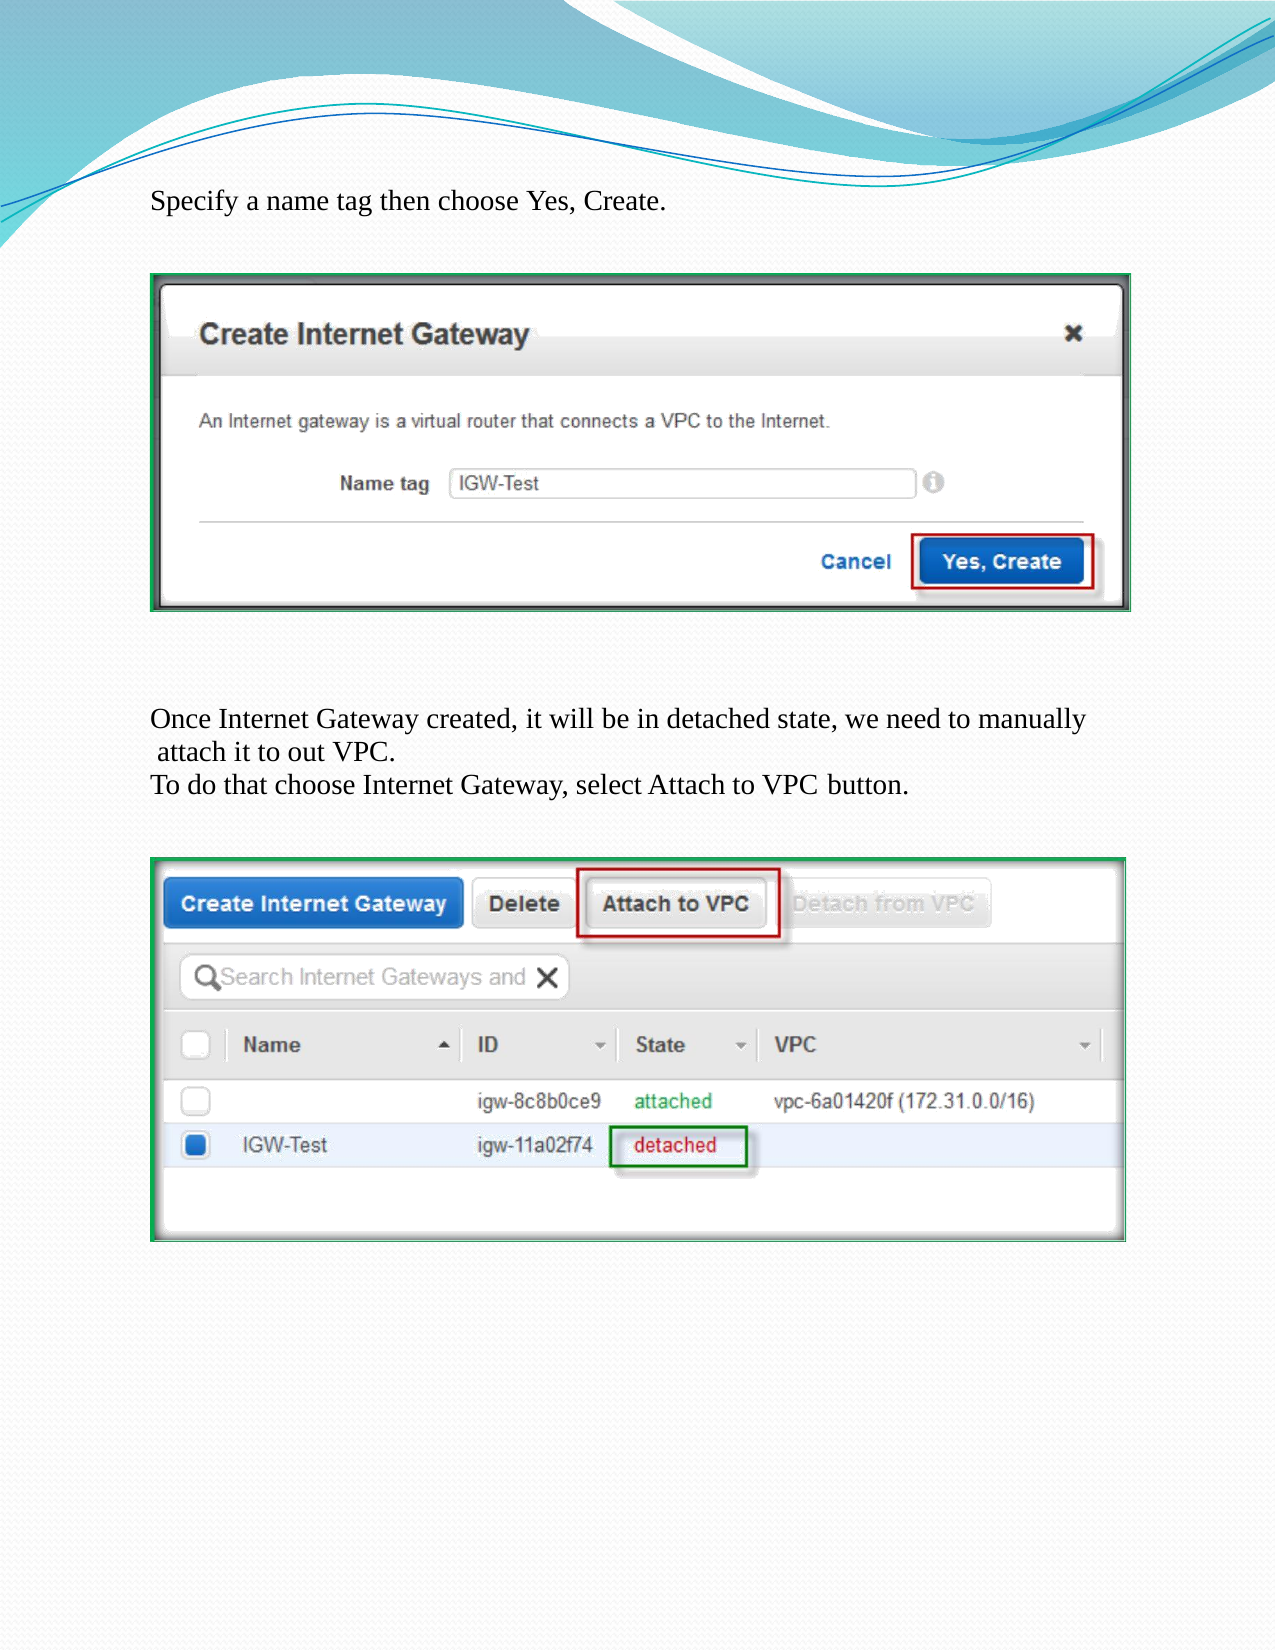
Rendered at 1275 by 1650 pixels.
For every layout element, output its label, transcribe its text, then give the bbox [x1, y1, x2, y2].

text_box [149, 273, 1132, 612]
text_box Once Internet Gateway created, it will be in detached state, we need to manually attach it to out VPC. To do that choose Internet Gateway, select Attach to VPC button. [147, 696, 1091, 801]
text_box [150, 857, 1127, 1243]
text_box Specify a name tag then choose Yes, Create. [147, 178, 672, 216]
